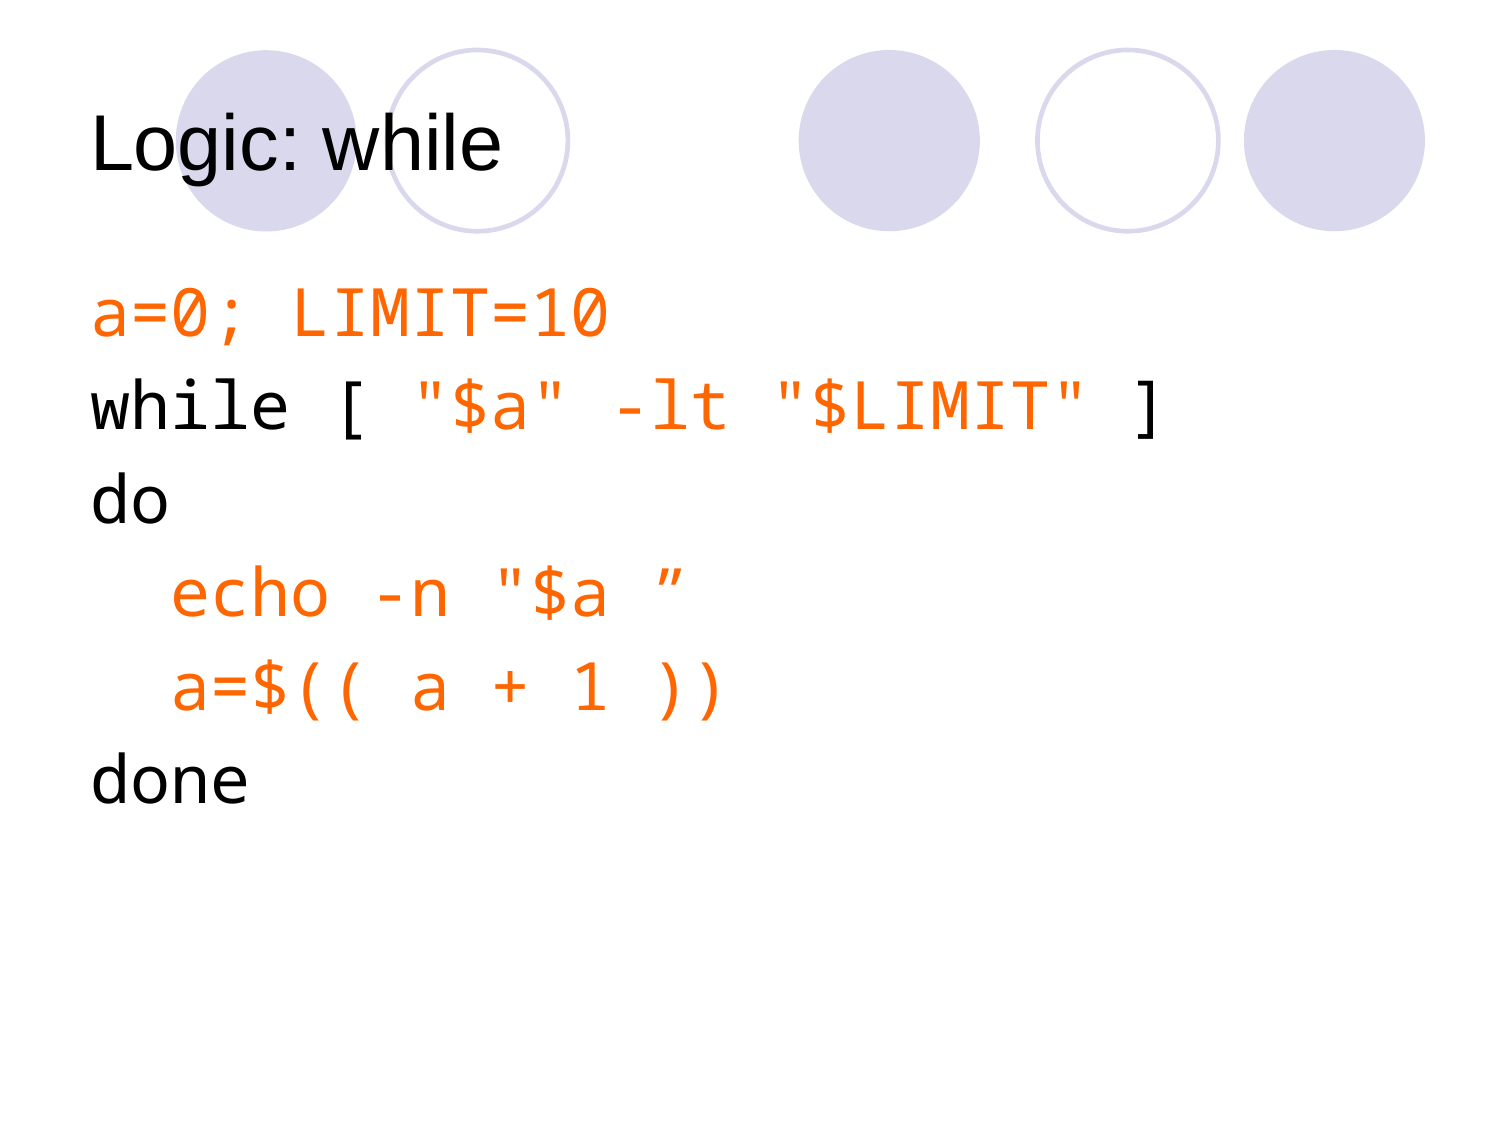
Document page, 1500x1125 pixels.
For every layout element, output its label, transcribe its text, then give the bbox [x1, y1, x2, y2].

list a=0; LIMIT=10 while [ "$a" -lt "$LIMIT" ] do echo -n "$a ” a=$(( a + 1 )) done [74, 262, 1426, 1006]
title Logic: while [74, 44, 1426, 233]
